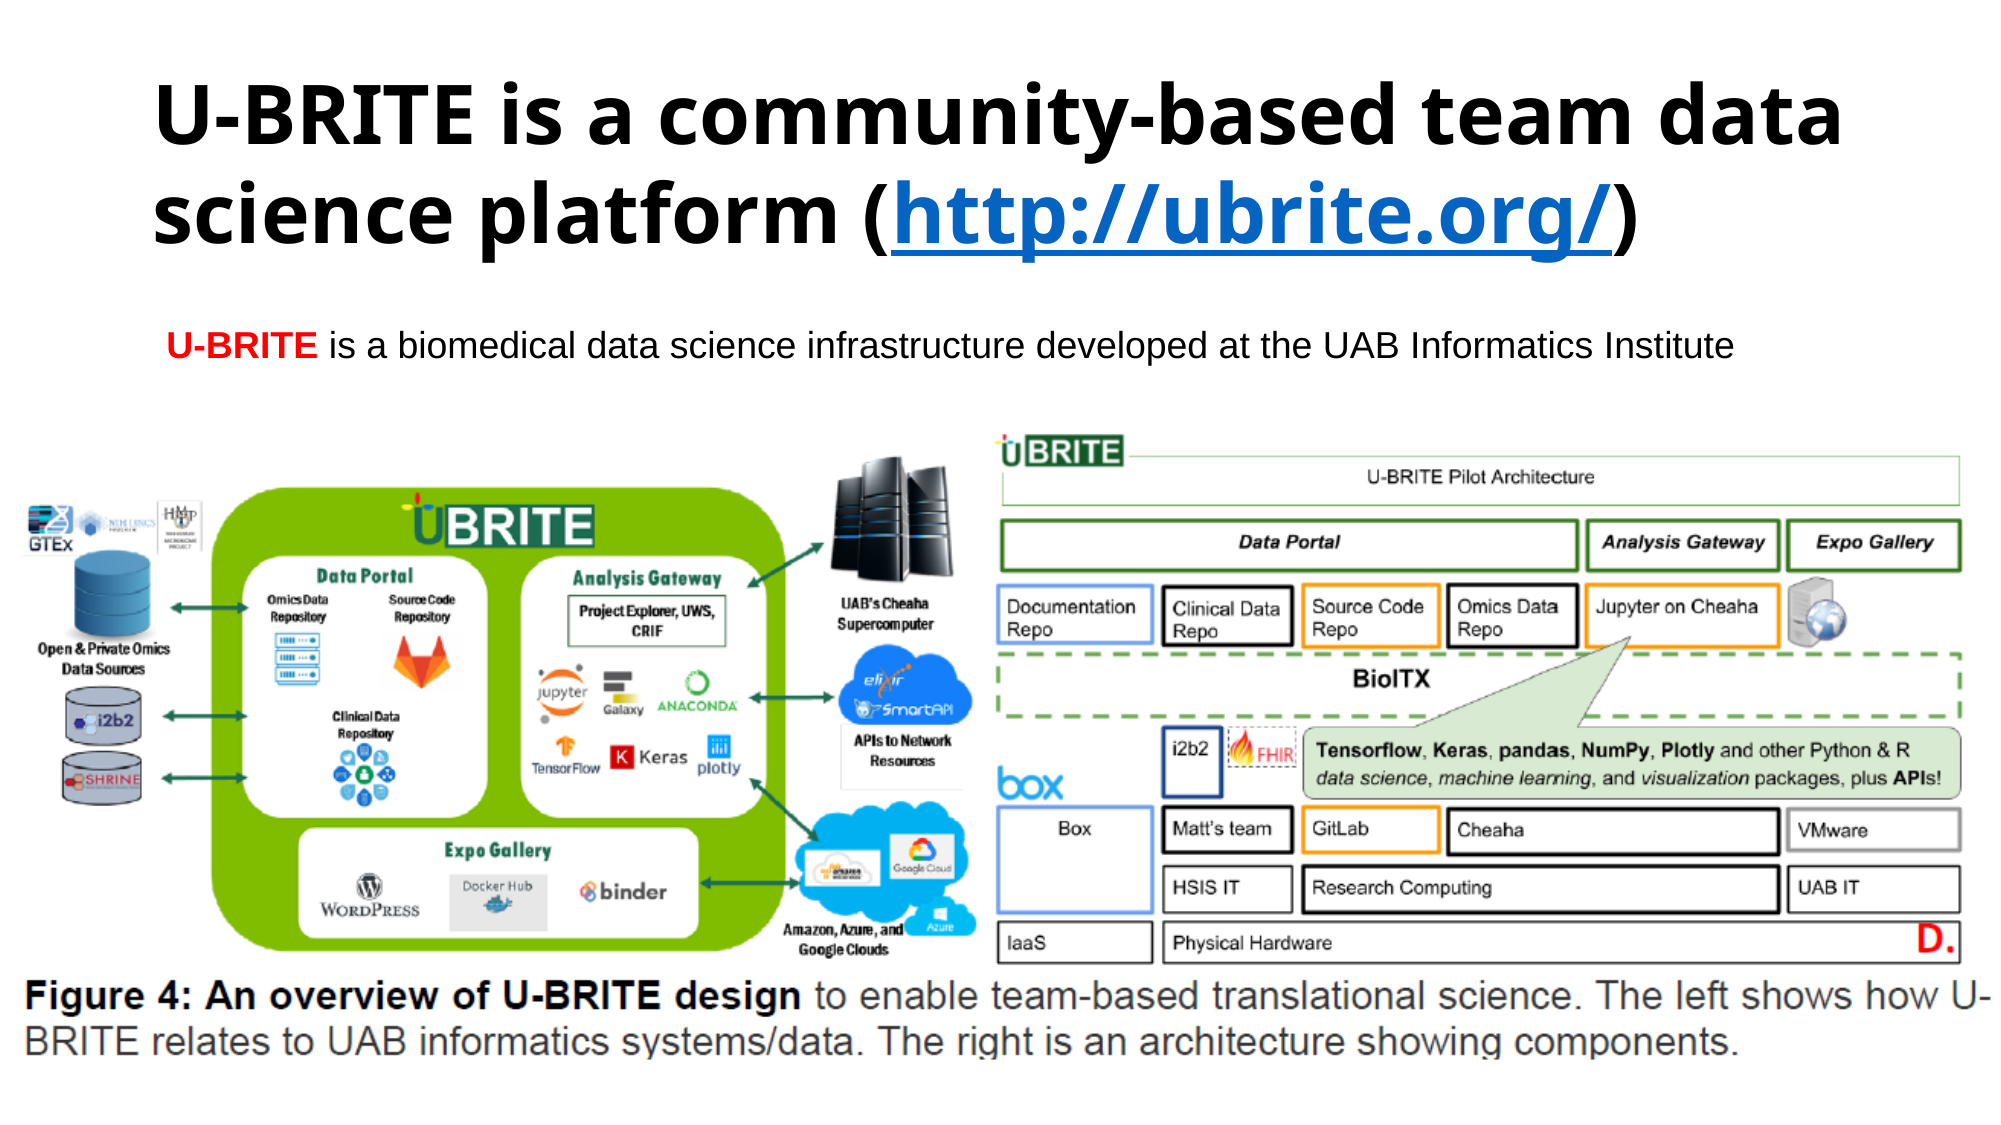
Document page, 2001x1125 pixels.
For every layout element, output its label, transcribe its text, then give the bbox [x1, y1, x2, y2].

text_box U-BRITE is a biomedical data science infrastructure developed at the UAB Informatics Institute [151, 313, 1925, 374]
picture [0, 410, 2000, 1066]
title U-BRITE is a community-based team data science platform (http://ubrite.org/) [137, 59, 1863, 278]
